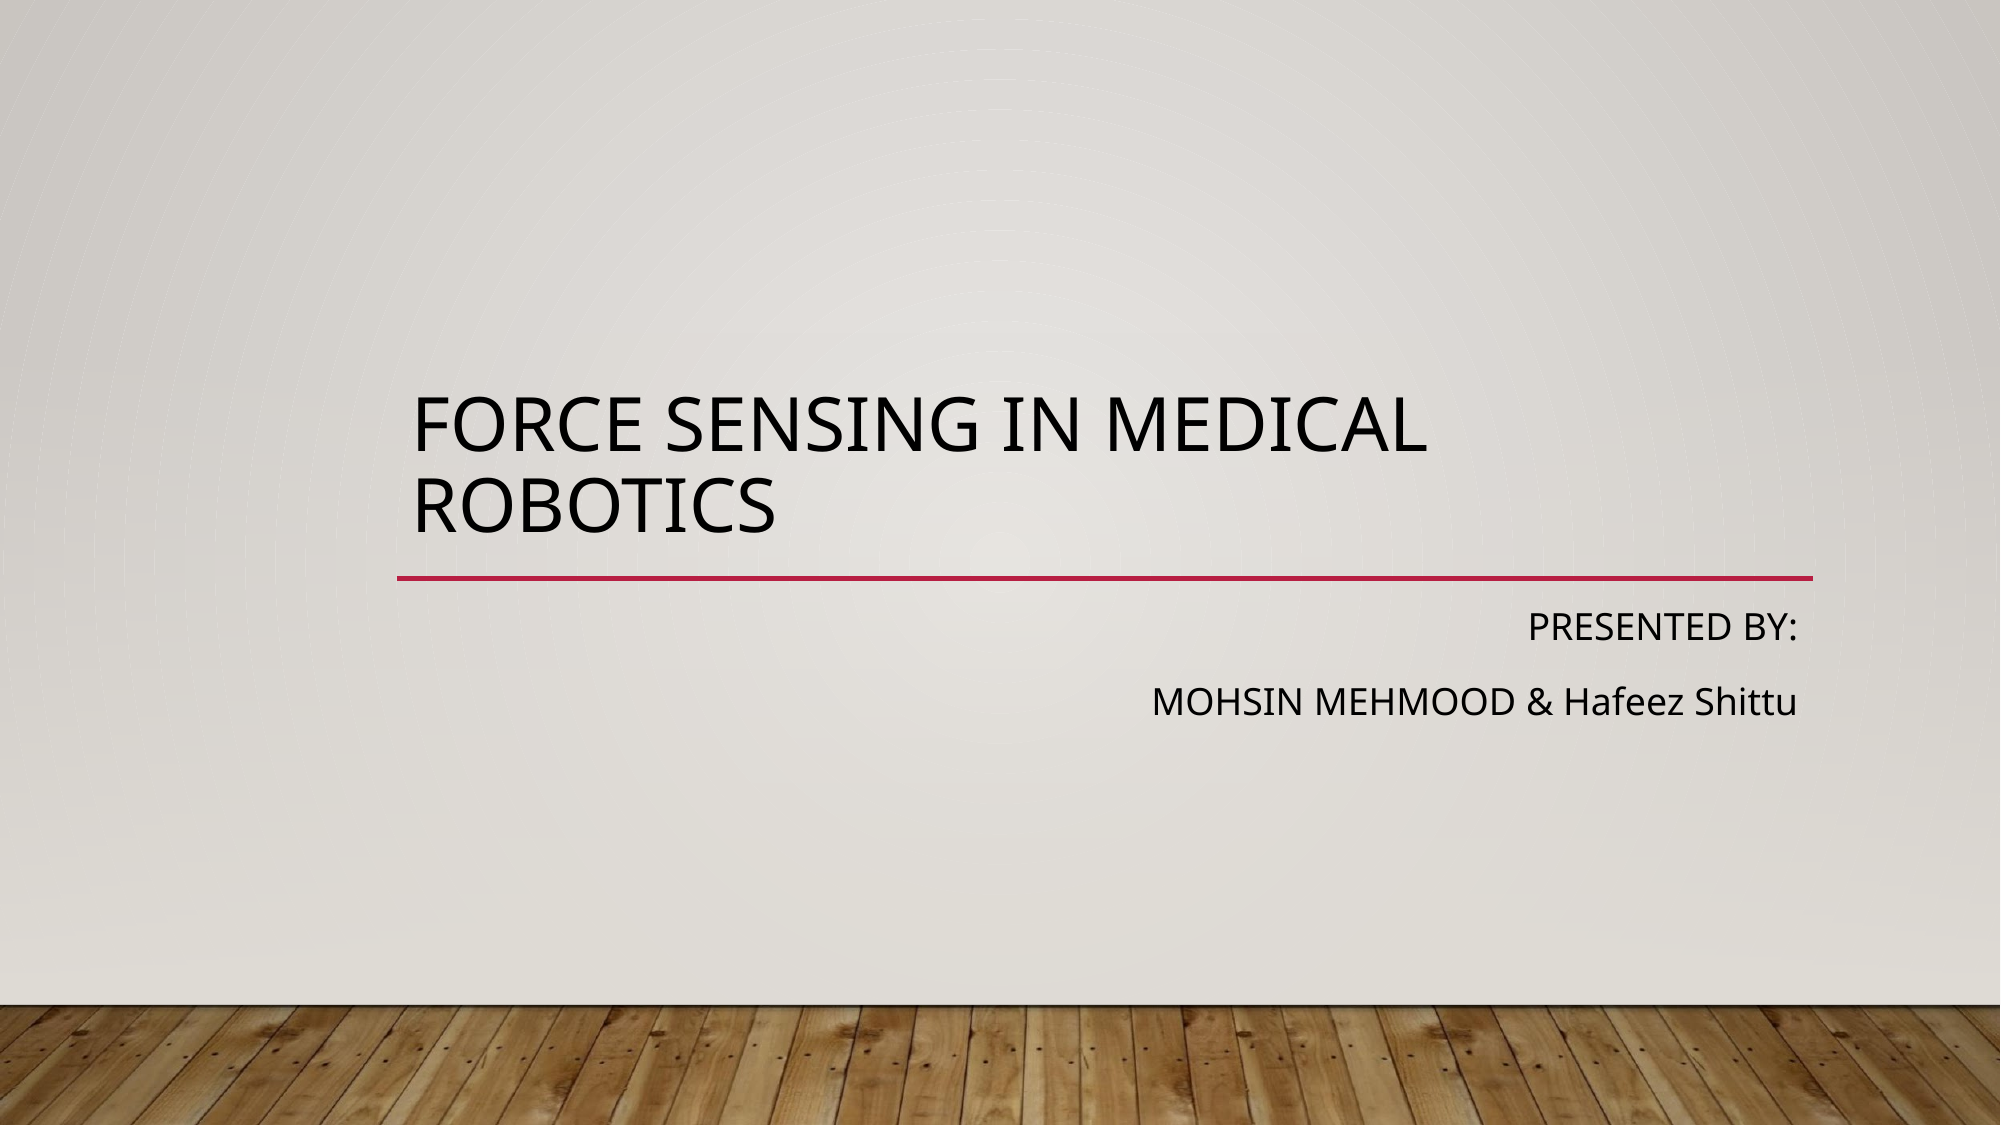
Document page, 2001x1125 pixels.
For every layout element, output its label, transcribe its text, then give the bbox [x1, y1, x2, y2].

picture [0, 1005, 2000, 1125]
title FORCE SENSING IN MEDICAL ROBOTICS [396, 131, 1814, 549]
subtitle PRESENTED BY: MOHSIN MEHMOOD & Hafeez Shittu [396, 579, 1814, 740]
